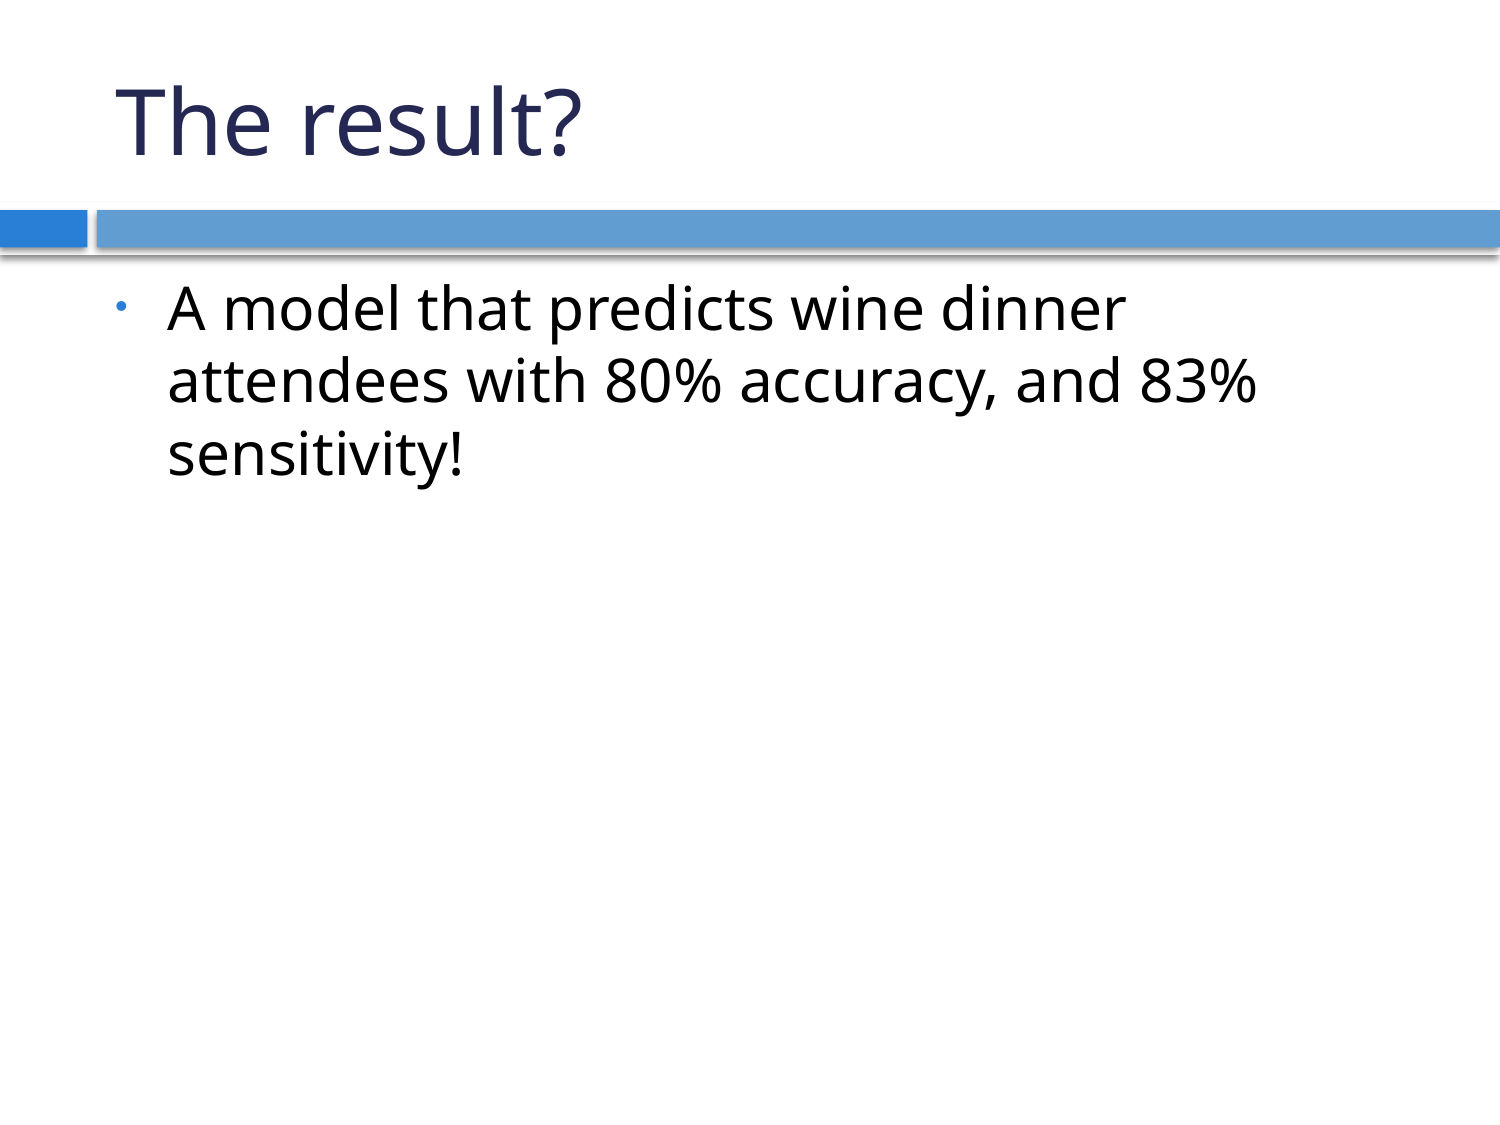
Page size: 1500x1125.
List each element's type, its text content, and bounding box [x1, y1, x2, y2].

list A model that predicts wine dinner attendees with 80% accuracy, and 83% sensitivity! [100, 262, 1438, 1000]
title The result? [100, 37, 1438, 200]
